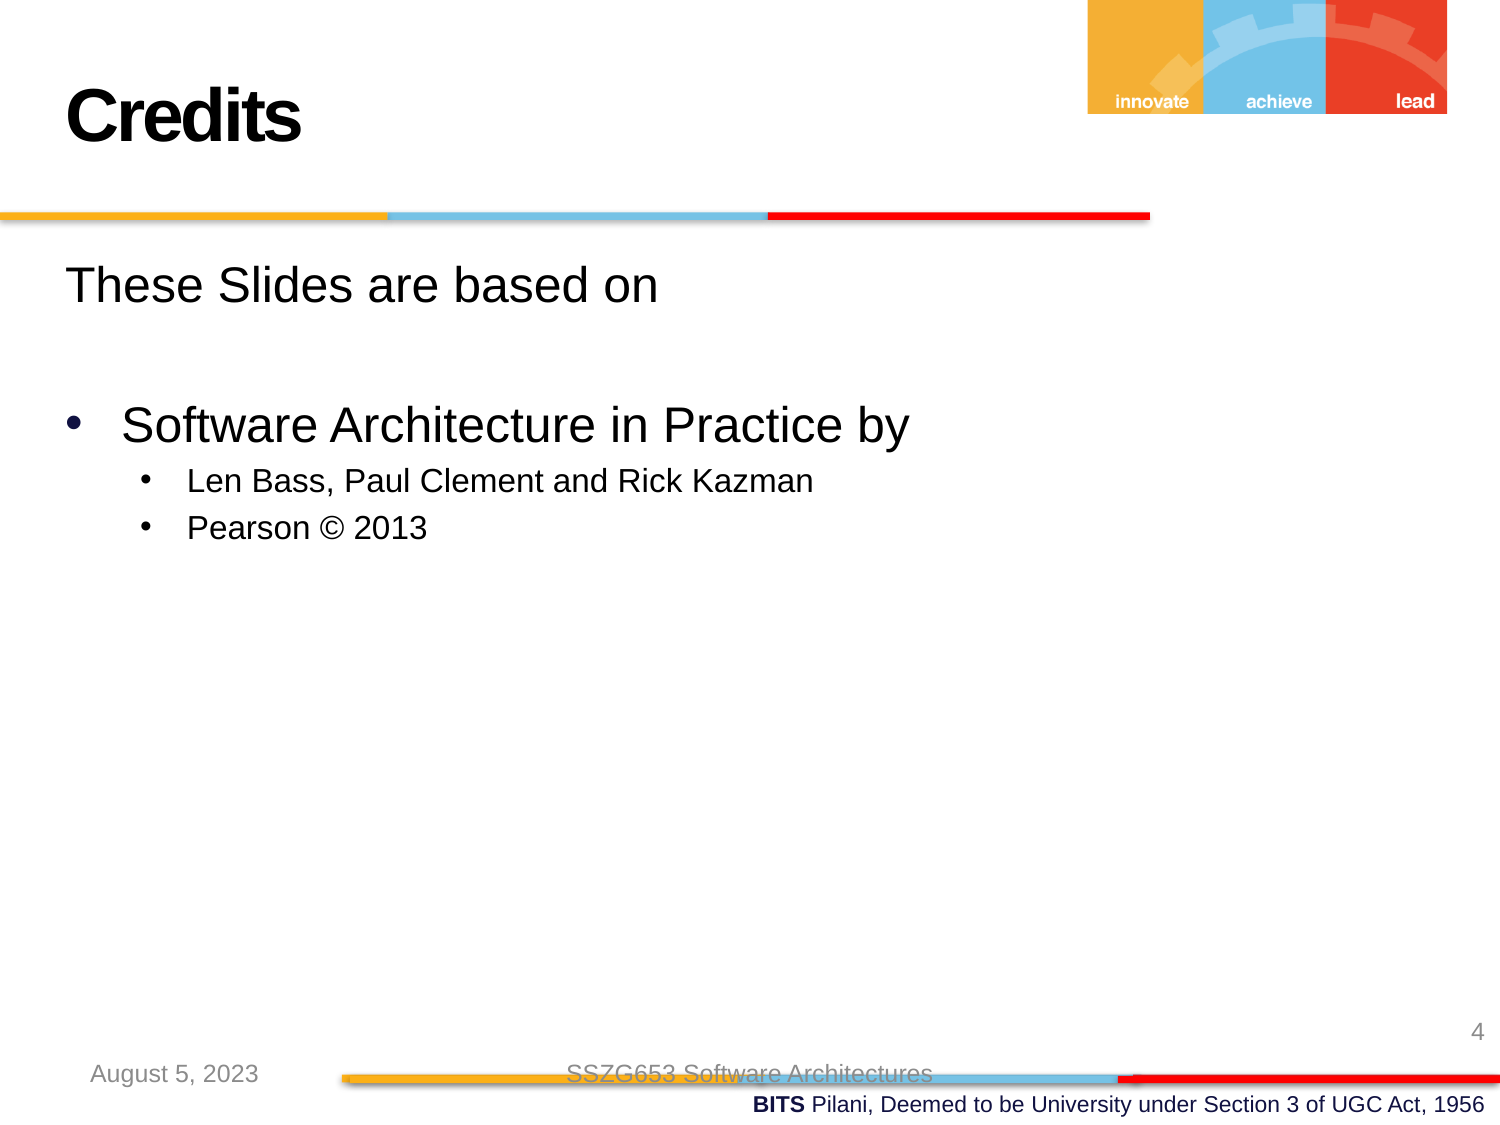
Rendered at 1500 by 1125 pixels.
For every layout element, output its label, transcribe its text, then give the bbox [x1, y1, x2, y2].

picture [1087, 0, 1448, 114]
slide_number 4 [1149, 1000, 1500, 1061]
list Credits [50, 24, 1088, 213]
footer SSZG653 Software Architectures [512, 1042, 988, 1103]
list These Slides are based on Software Architecture in Practice by Len Bass, Paul Clement and Rick Kazman Pearson © 2013 [50, 245, 1400, 988]
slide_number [75, 1042, 425, 1103]
